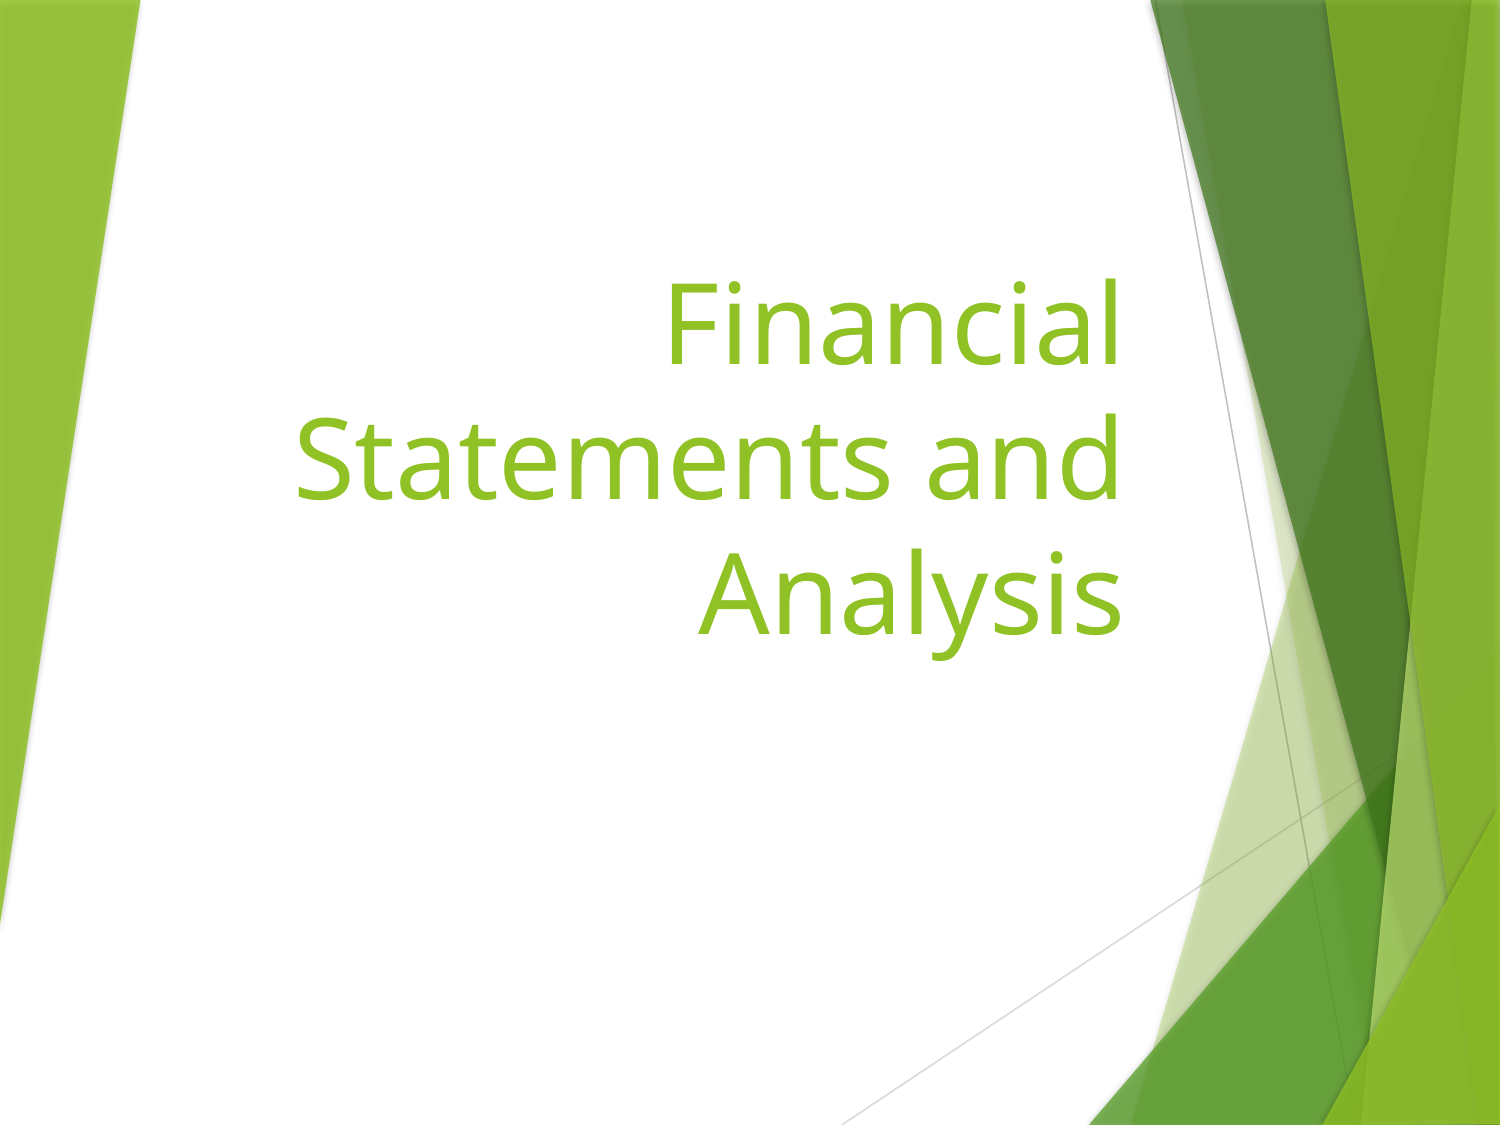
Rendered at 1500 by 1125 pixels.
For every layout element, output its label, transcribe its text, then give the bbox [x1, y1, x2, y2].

title Financial Statements and Analysis [185, 394, 1142, 665]
